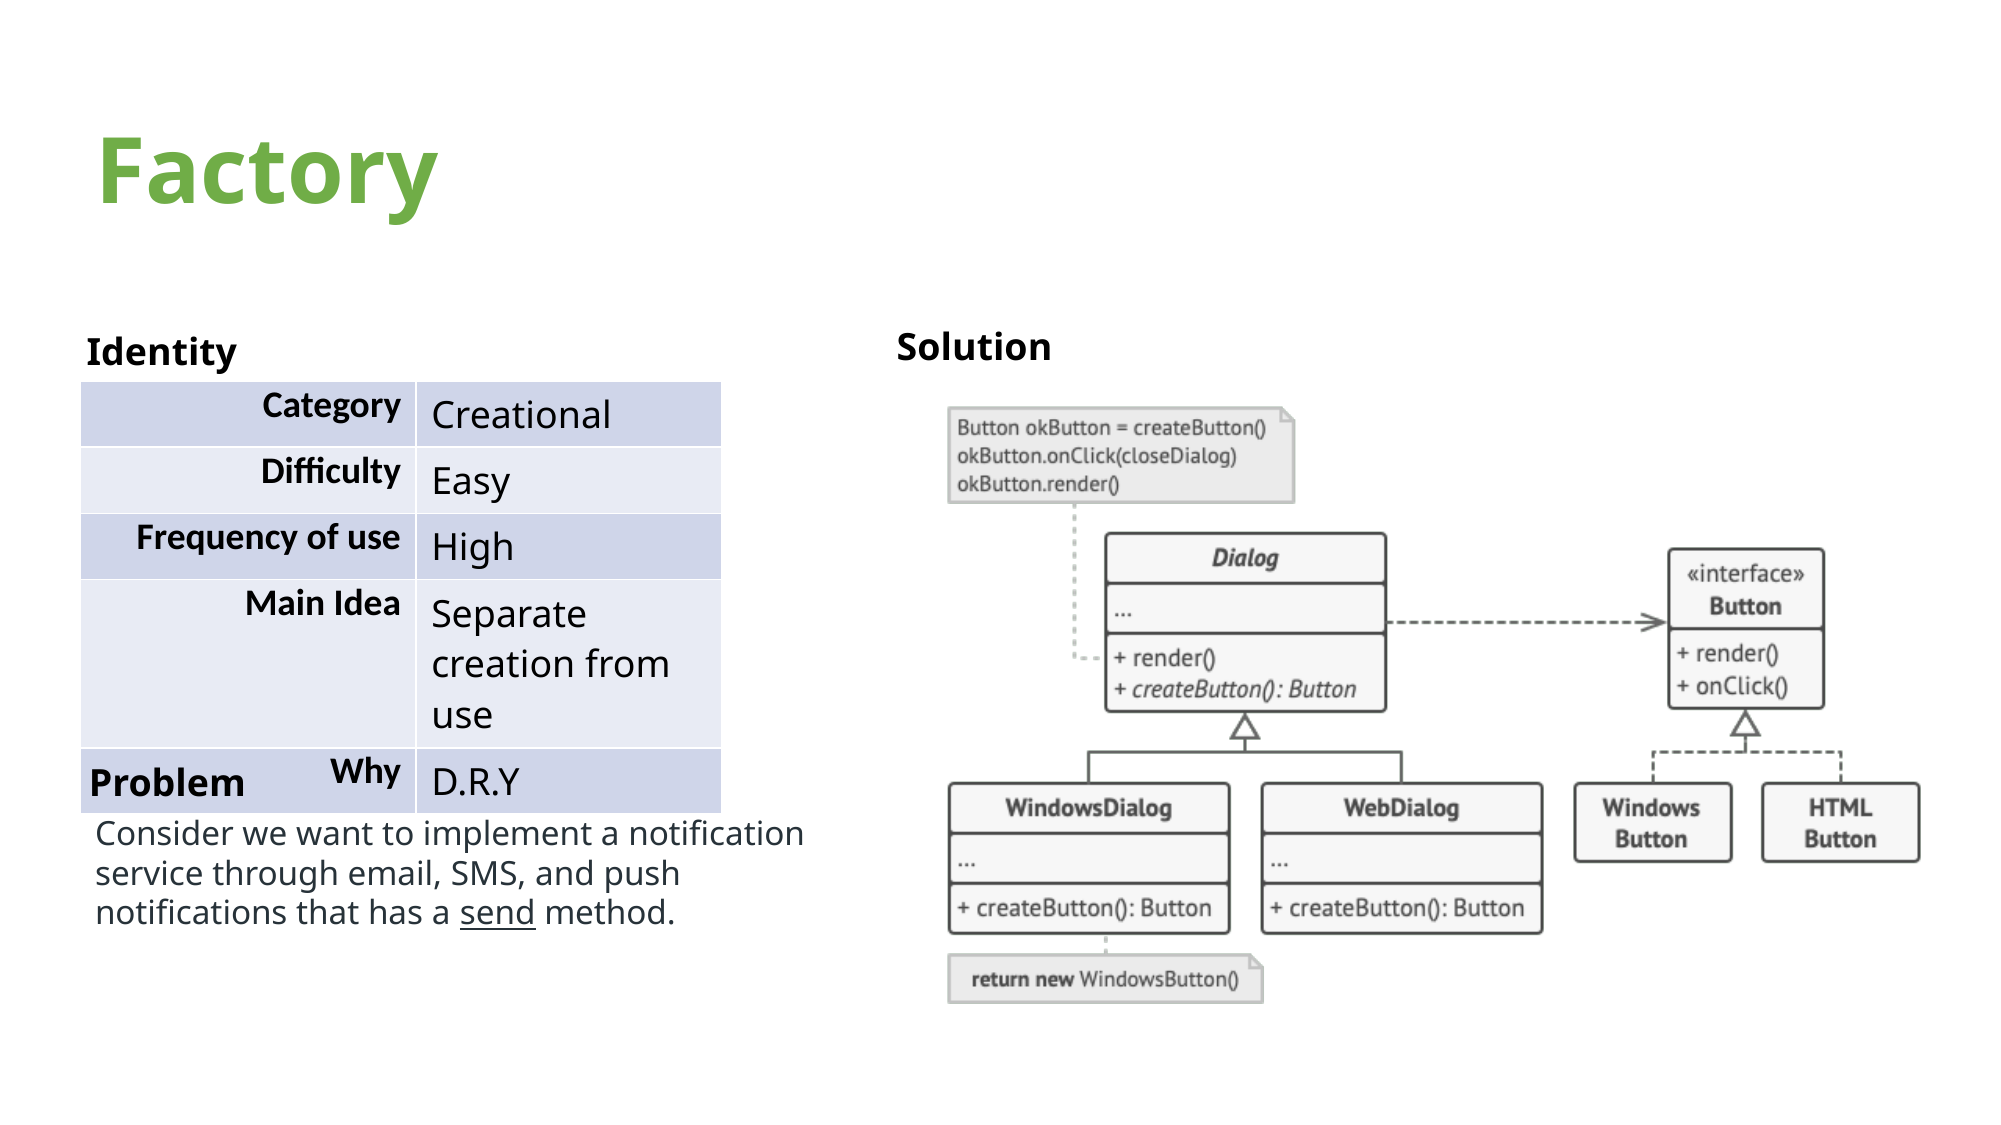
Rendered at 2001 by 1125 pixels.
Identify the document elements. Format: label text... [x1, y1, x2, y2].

table_cell Main Idea [81, 580, 415, 747]
table_cell Difficulty [81, 448, 415, 513]
table_cell Easy [417, 448, 721, 513]
picture [934, 393, 1935, 1019]
table_cell Why [81, 749, 415, 804]
title Factory [80, 65, 1806, 283]
text_box Problem [73, 751, 261, 811]
table_header Category [81, 382, 415, 446]
table_cell Separate creation from use [417, 580, 721, 747]
table_cell Frequency of use [81, 514, 415, 579]
table_cell D.R.Y [417, 749, 721, 804]
text_box Consider we want to implement a notification service through email, SMS, and push notifications that has a send method. [80, 804, 889, 940]
text_box Identity [71, 320, 252, 381]
text_box Solution [881, 315, 1068, 375]
table_cell High [417, 514, 721, 579]
table_header Creational [417, 382, 721, 446]
